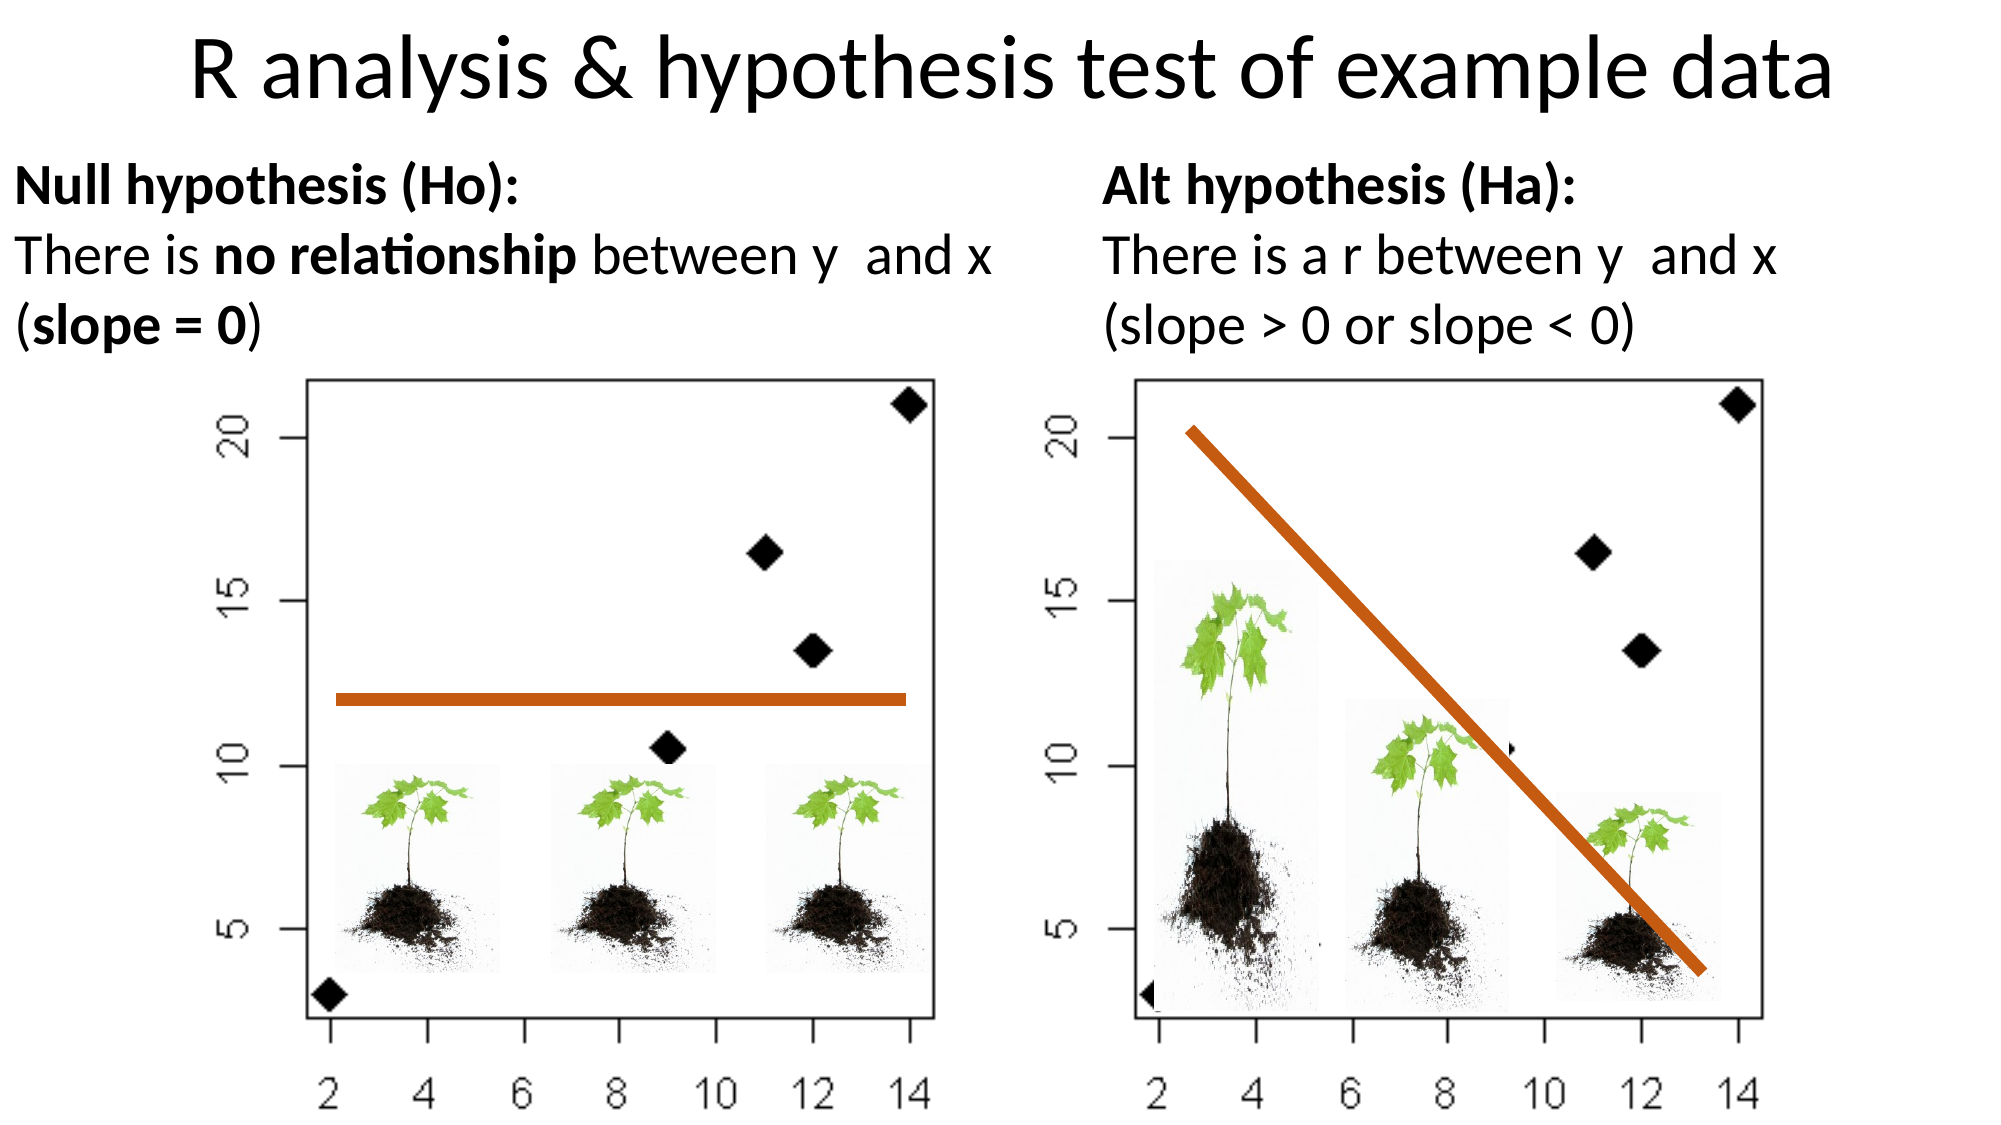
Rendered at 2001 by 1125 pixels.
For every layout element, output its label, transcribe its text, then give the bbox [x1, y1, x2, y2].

text_box R analysis & hypothesis test of example data [174, 0, 2000, 125]
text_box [1189, 428, 1703, 973]
text_box Alt hypothesis (Ha): There is a r between y and x (slope > 0 or slope < 0) [1087, 138, 2000, 364]
picture [206, 377, 1777, 1125]
text_box Null hypothesis (Ho): There is no relationship between y and x (slope = 0) [0, 138, 1087, 364]
